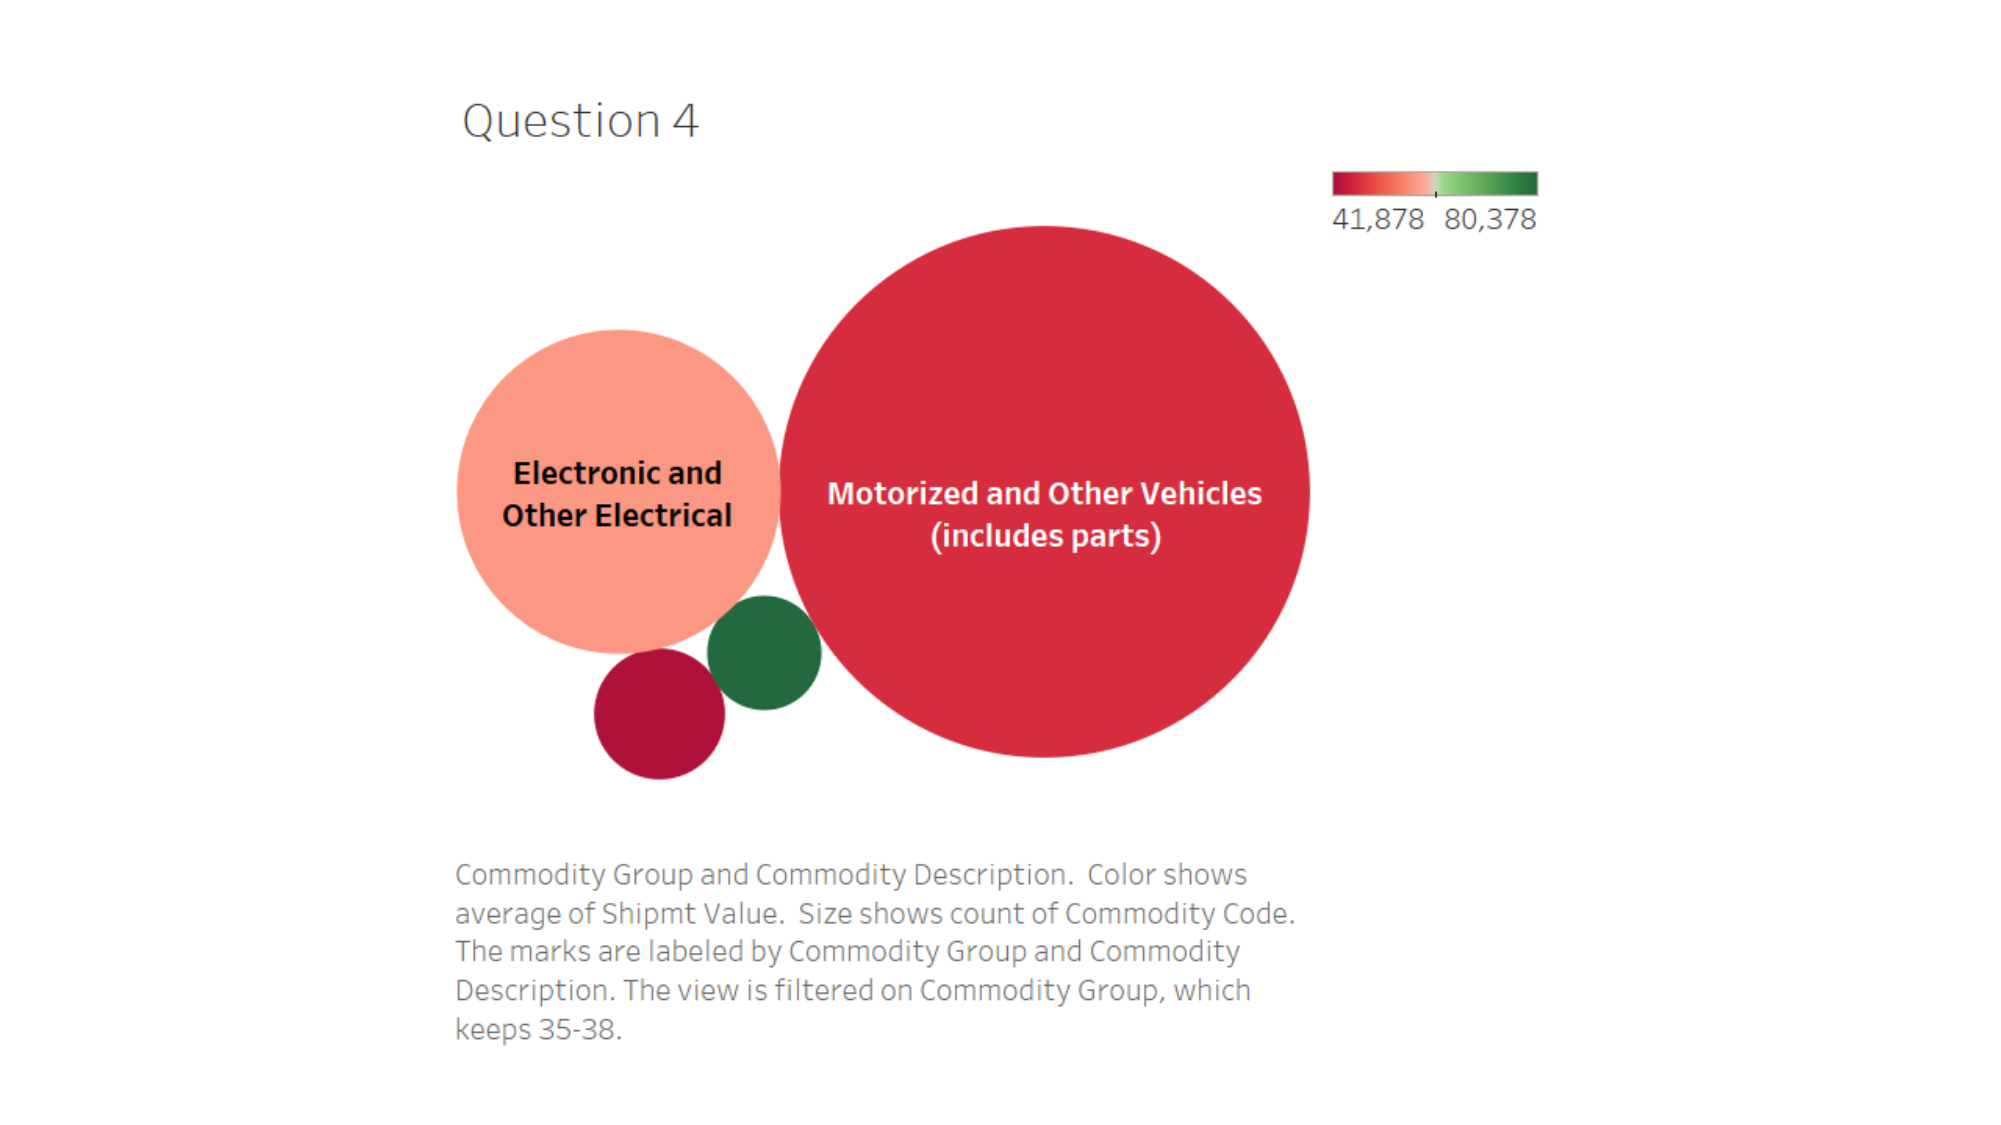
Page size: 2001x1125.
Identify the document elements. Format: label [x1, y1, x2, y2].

picture [455, 76, 1545, 1049]
